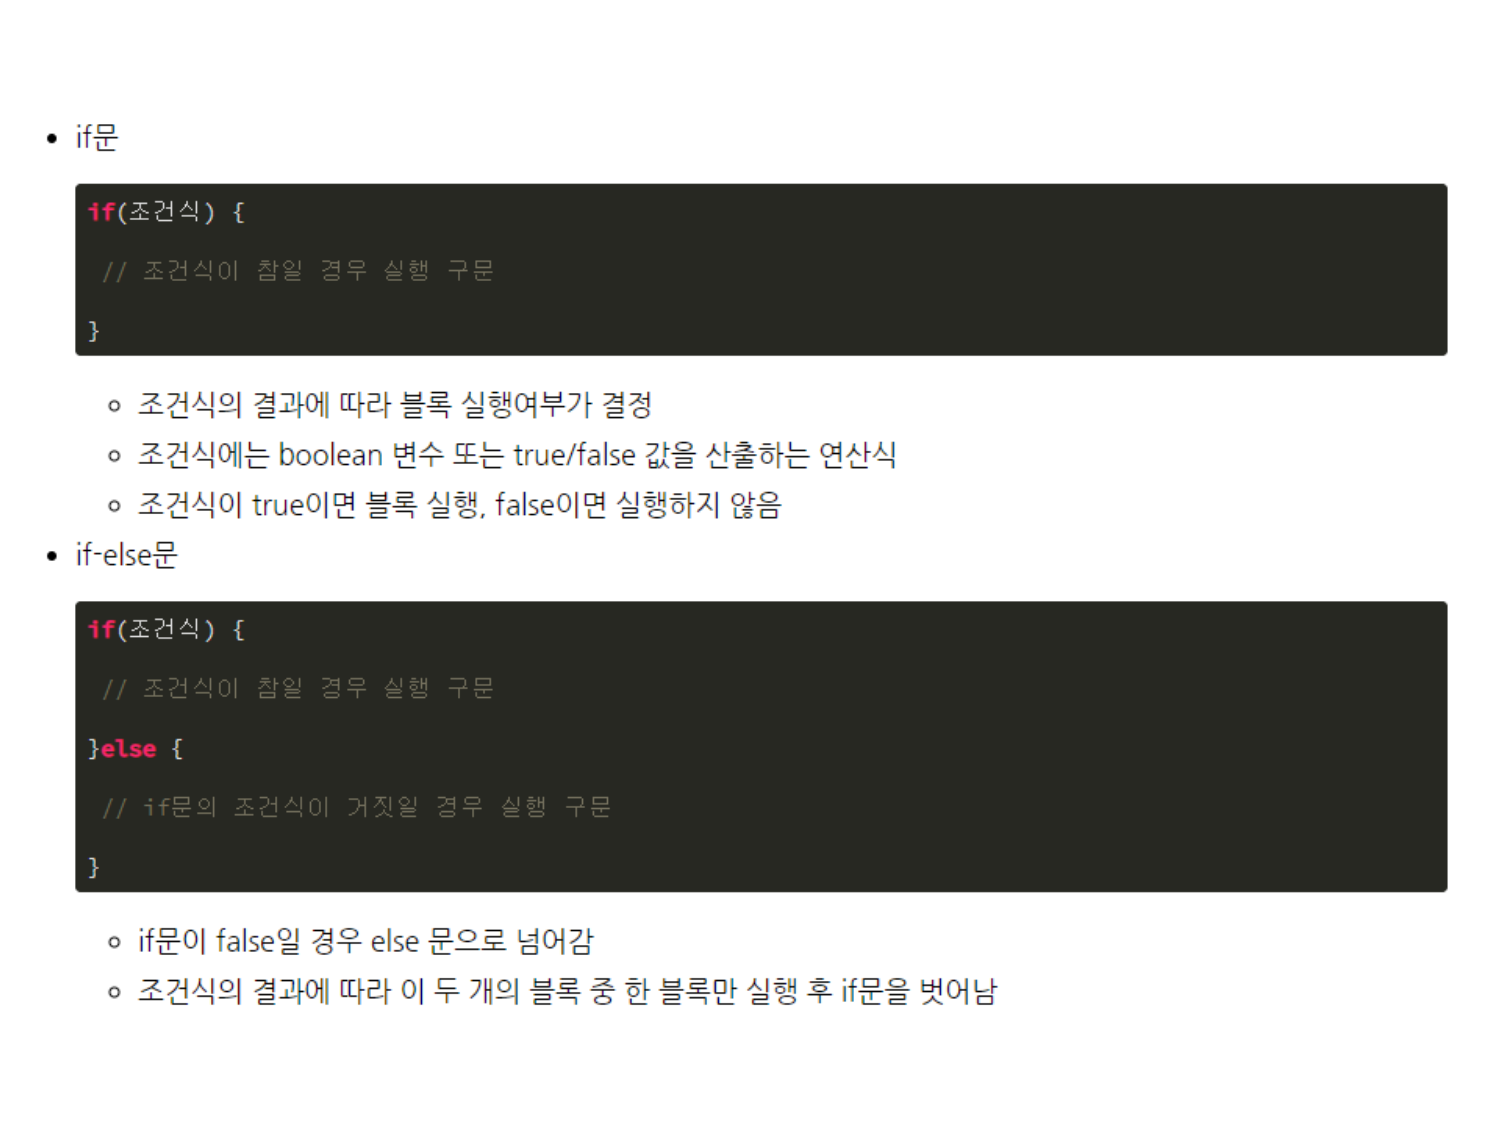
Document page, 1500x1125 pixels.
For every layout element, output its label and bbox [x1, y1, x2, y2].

picture [23, 109, 1476, 1016]
